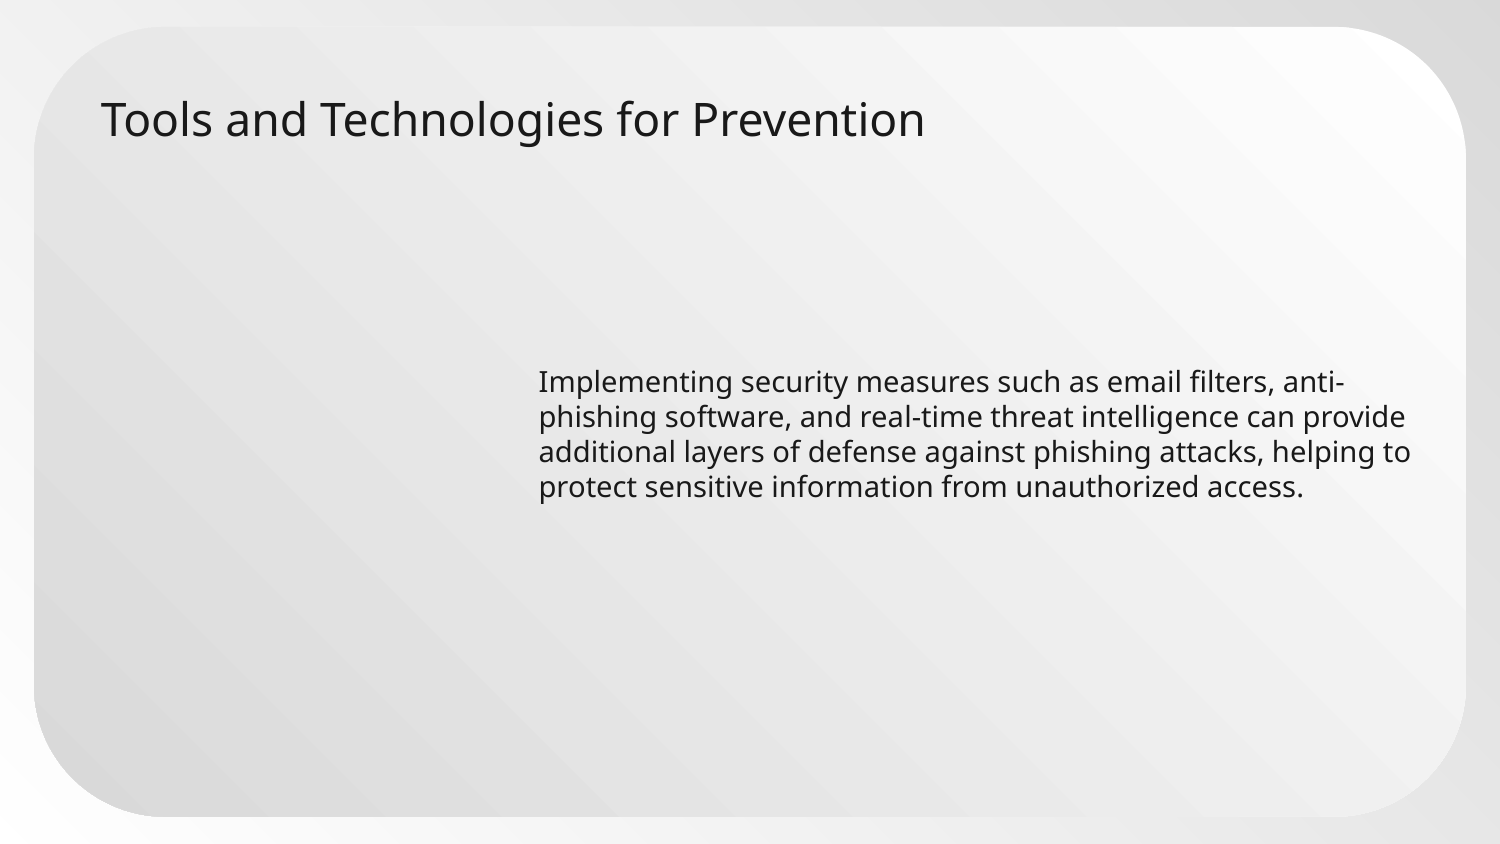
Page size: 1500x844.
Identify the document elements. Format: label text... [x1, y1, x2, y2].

subtitle Implementing security measures such as email filters, anti-phishing software, and real-time threat intelligence can provide additional layers of defense against phishing attacks, helping to protect sensitive information from unauthorized access. [523, 348, 1436, 766]
title Tools and Technologies for Prevention [85, 75, 999, 189]
